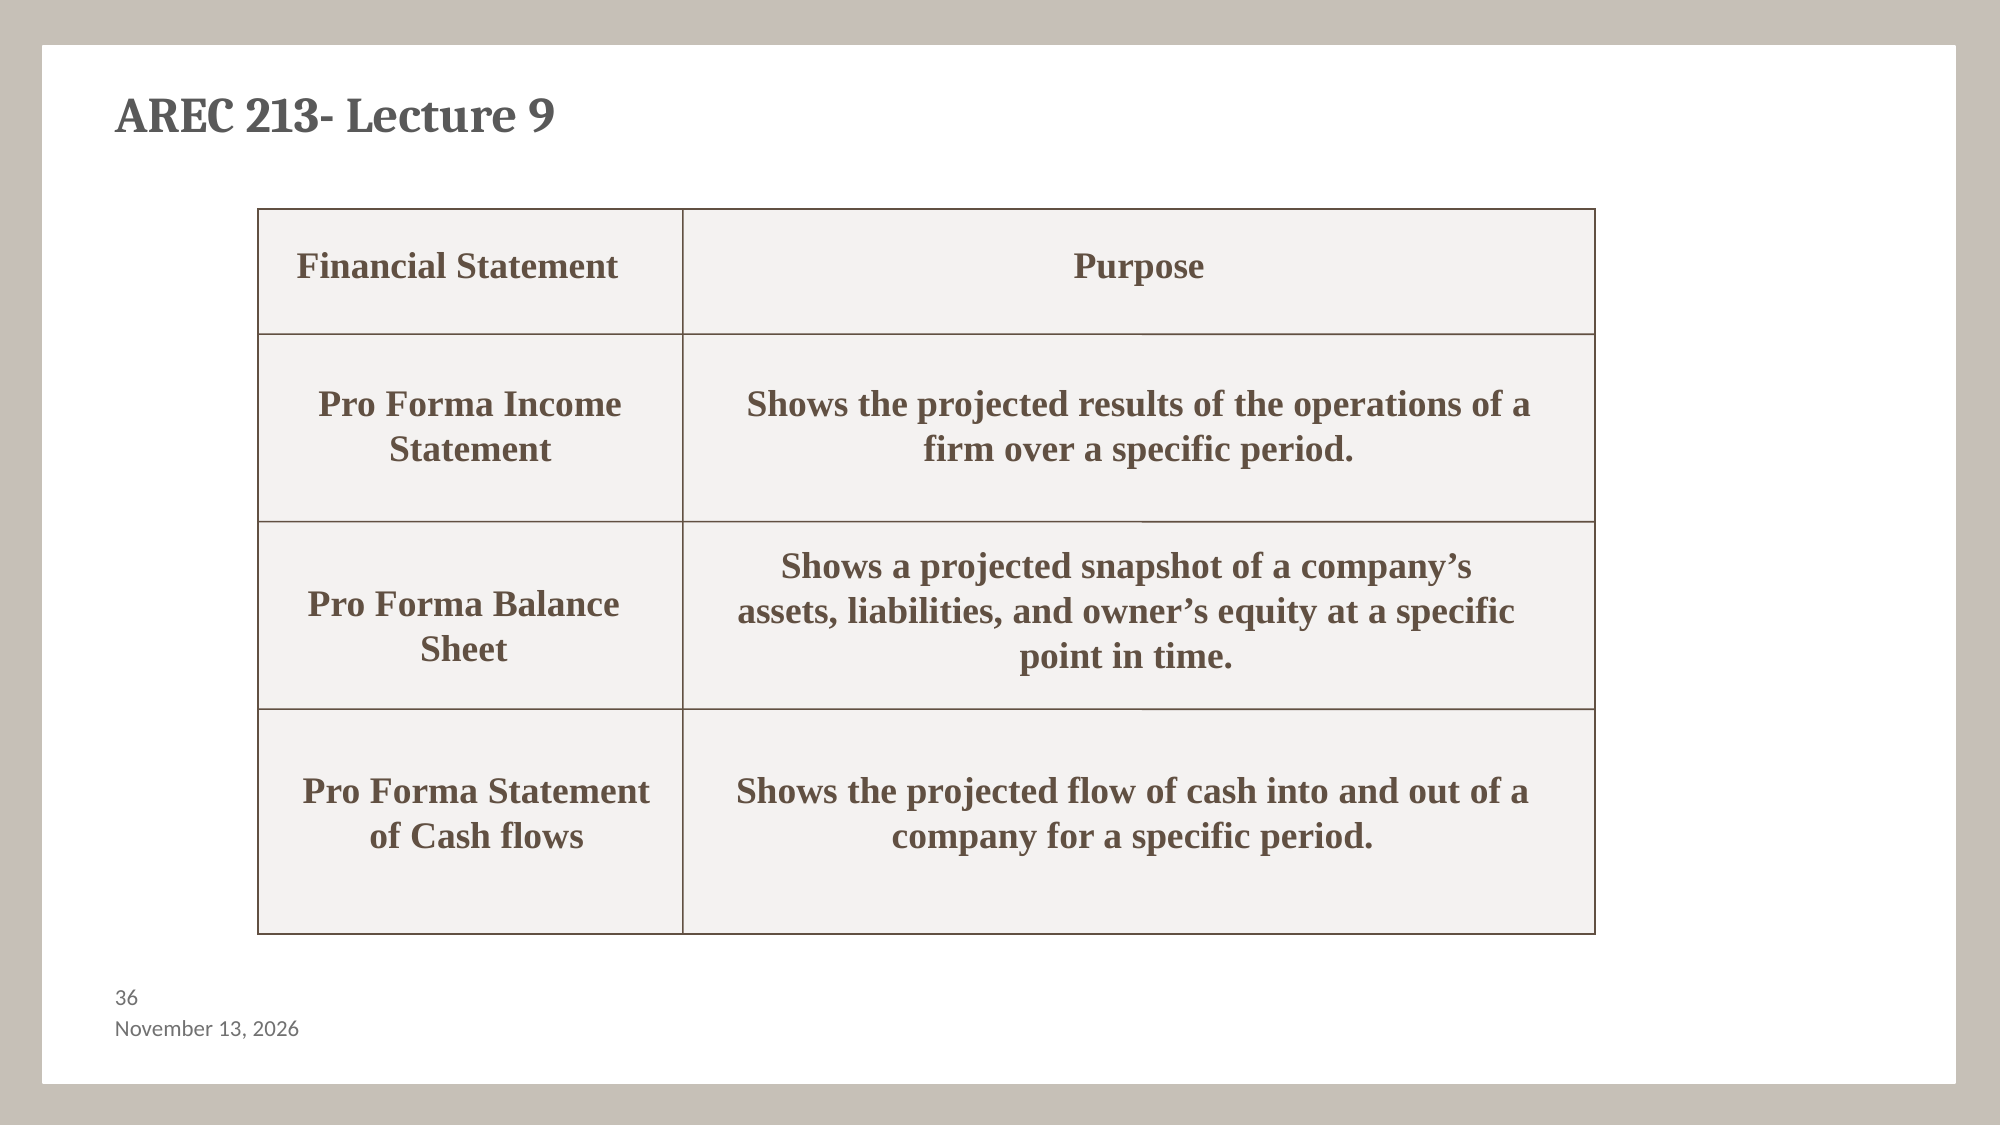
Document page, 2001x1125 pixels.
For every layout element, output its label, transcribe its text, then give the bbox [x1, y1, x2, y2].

text_box Shows the projected flow of cash into and out of a company for a specific period. [695, 759, 1571, 864]
text_box [257, 710, 682, 935]
text_box Purpose [882, 234, 1396, 294]
list [99, 224, 976, 938]
text_box [257, 335, 682, 371]
text_box [43, 45, 1955, 1084]
text_box [683, 522, 1596, 709]
text_box Pro Forma Balance Sheet [282, 571, 646, 677]
text_box [683, 335, 1596, 521]
slide_number 35 [99, 982, 180, 1013]
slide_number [99, 1012, 500, 1043]
text_box [257, 477, 682, 521]
text_box [257, 209, 682, 334]
text_box [683, 209, 1596, 334]
text_box [257, 522, 682, 709]
text_box [683, 710, 1596, 935]
title AREC 213- Lecture 9 [99, 75, 1900, 188]
text_box Shows a projected snapshot of a company’s assets, liabilities, and owner’s equity at a specific point in time. [720, 534, 1533, 684]
text_box Shows the projected results of the operations of a firm over a specific period. [695, 371, 1583, 477]
text_box Financial Statement [257, 234, 658, 294]
text_box Pro Forma Statement of Cash flows [270, 759, 683, 864]
text_box Pro Forma Income Statement [257, 371, 682, 477]
